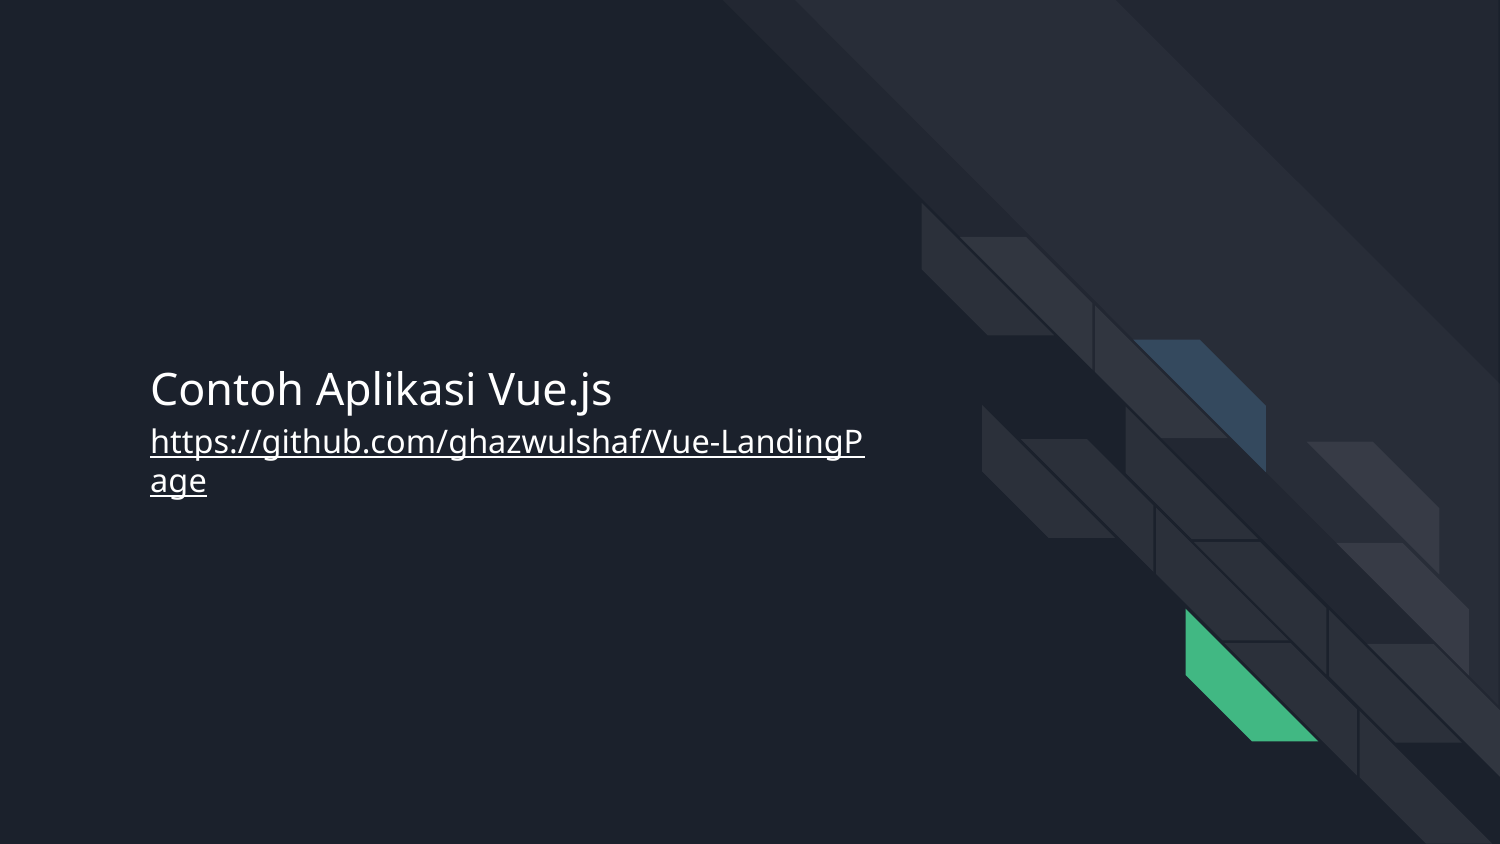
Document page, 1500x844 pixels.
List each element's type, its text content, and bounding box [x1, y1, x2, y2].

title Contoh Aplikasi Vue.js https://github.com/ghazwulshaf/Vue-LandingPage [135, 336, 888, 526]
